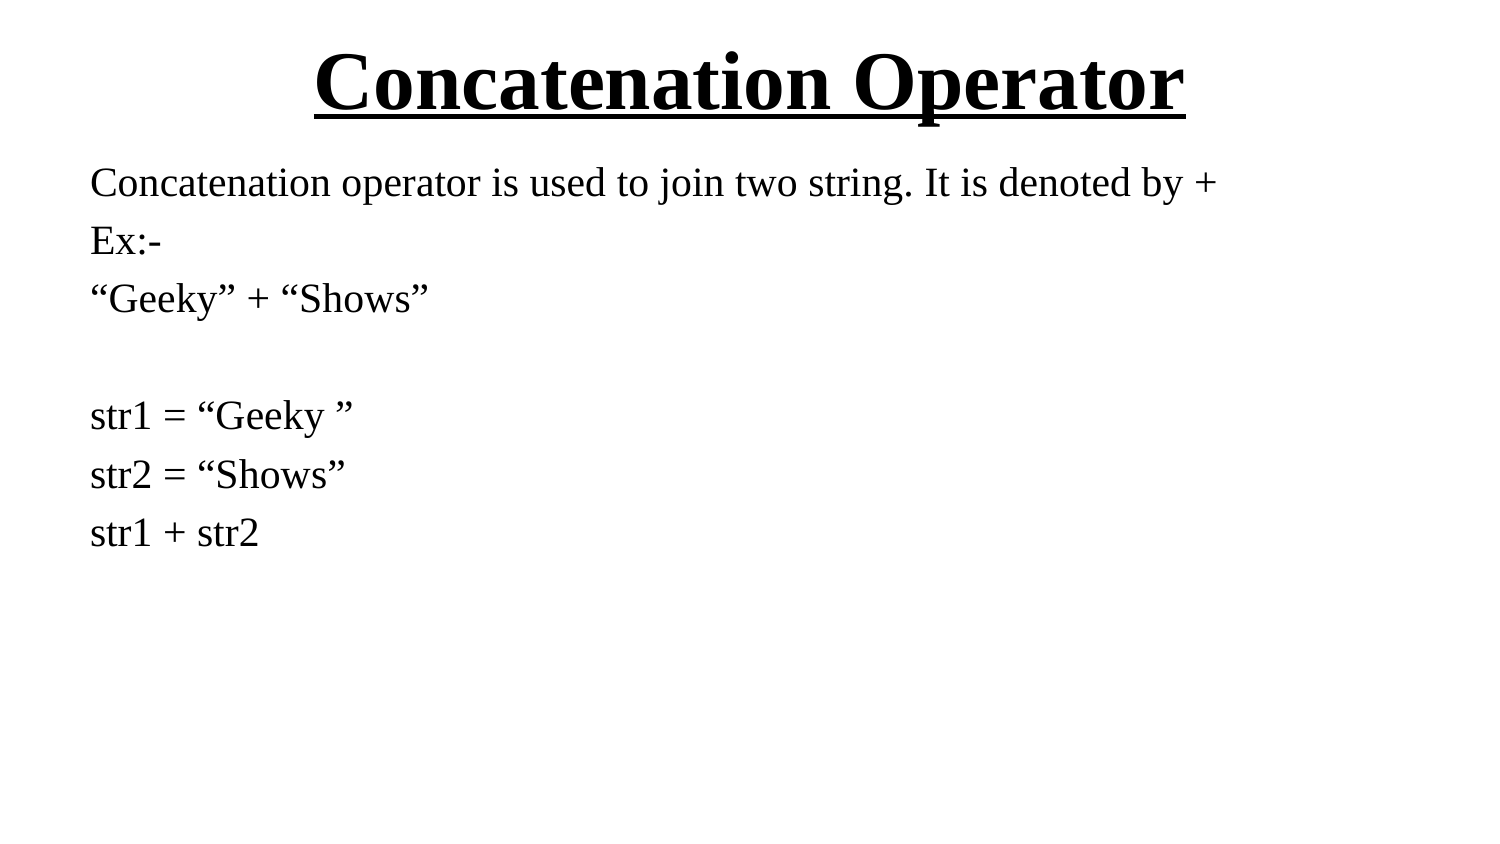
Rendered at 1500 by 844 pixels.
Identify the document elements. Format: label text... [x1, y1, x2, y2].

title Concatenation Operator [75, 6, 1425, 146]
list Concatenation operator is used to join two string. It is denoted by + Ex:- “Geeky” + “Shows” str1 = “Geeky ” str2 = “Shows” str1 + str2 [75, 146, 1425, 704]
